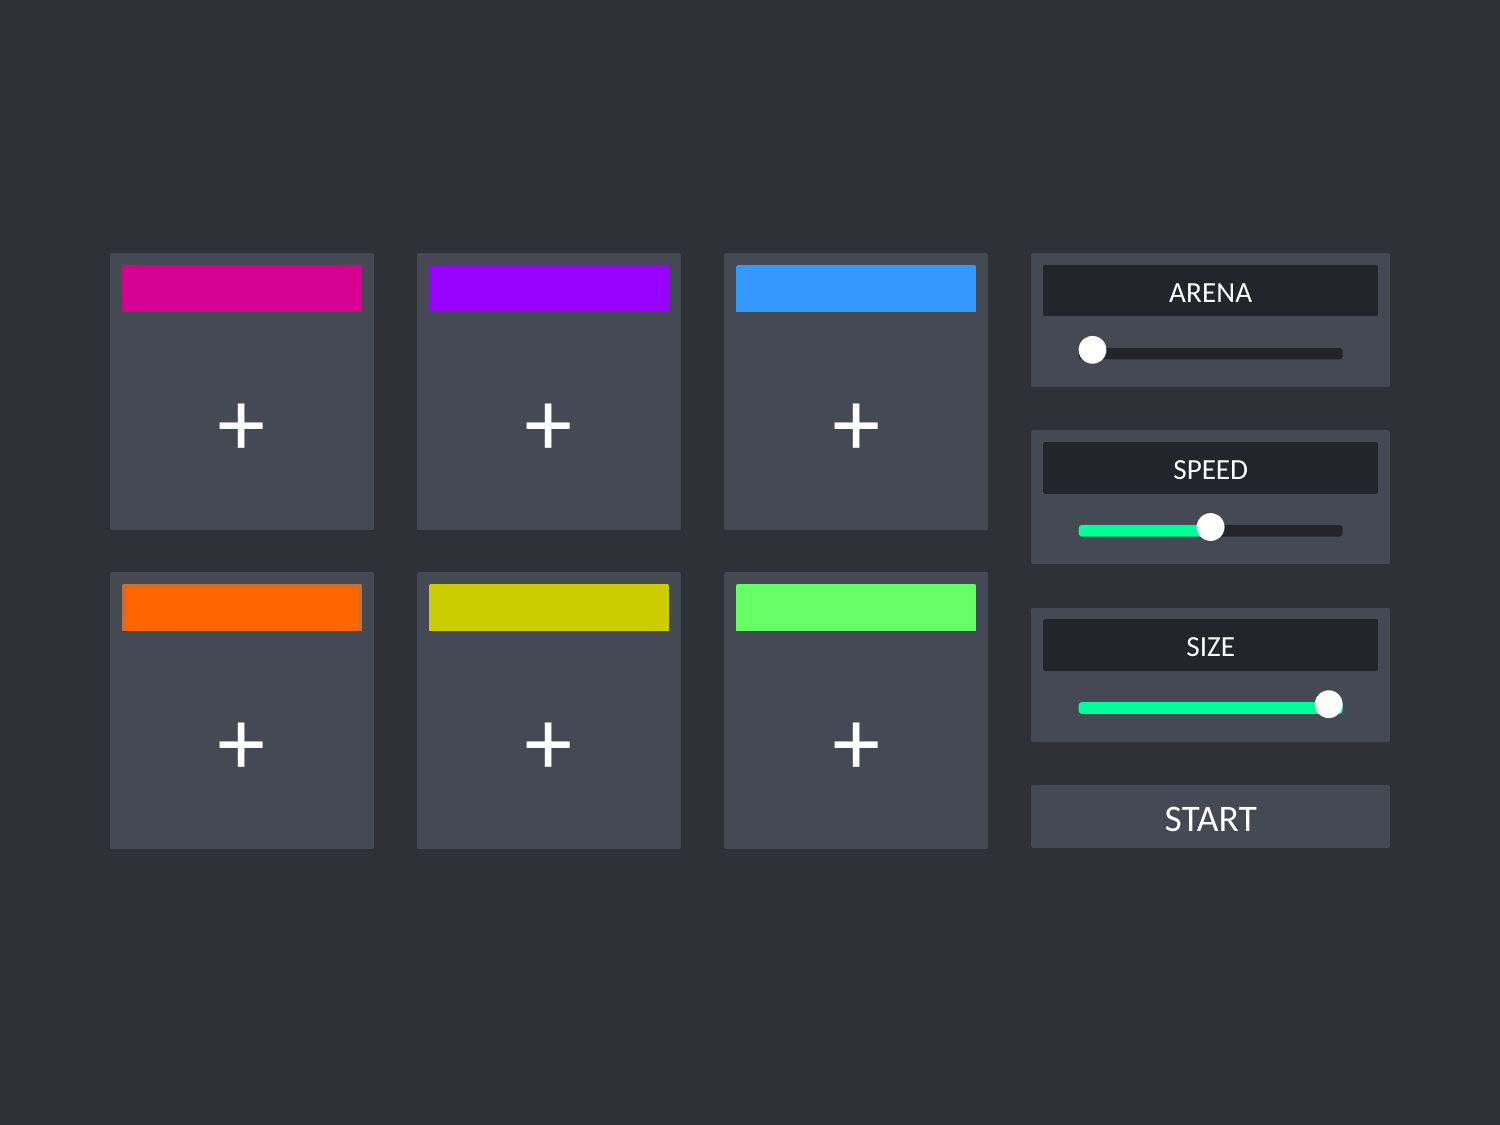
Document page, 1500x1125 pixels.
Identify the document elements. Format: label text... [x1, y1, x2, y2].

text_box [724, 572, 988, 631]
text_box [122, 584, 362, 631]
text_box [429, 265, 669, 312]
text_box [110, 572, 374, 631]
text_box START [1031, 785, 1390, 848]
text_box [417, 253, 681, 312]
text_box [1222, 524, 1343, 537]
text_box [1196, 513, 1225, 541]
text_box [110, 253, 374, 312]
text_box [736, 584, 976, 631]
text_box + [417, 312, 681, 530]
text_box [417, 572, 681, 631]
text_box [1314, 690, 1343, 719]
text_box [1078, 335, 1107, 364]
text_box + [417, 631, 681, 849]
text_box + [724, 631, 988, 849]
text_box [1031, 430, 1390, 564]
text_box [1078, 524, 1200, 537]
text_box [1031, 608, 1390, 742]
text_box [122, 265, 362, 312]
text_box SIZE [1043, 619, 1378, 671]
text_box + [110, 631, 374, 849]
text_box [429, 584, 669, 631]
text_box + [110, 312, 374, 530]
text_box [1078, 702, 1318, 714]
text_box [1103, 347, 1343, 360]
text_box [1031, 253, 1390, 387]
text_box + [724, 312, 988, 530]
text_box SPEED [1043, 442, 1378, 494]
text_box [736, 265, 976, 312]
text_box [724, 253, 988, 312]
text_box ARENA [1043, 265, 1378, 316]
